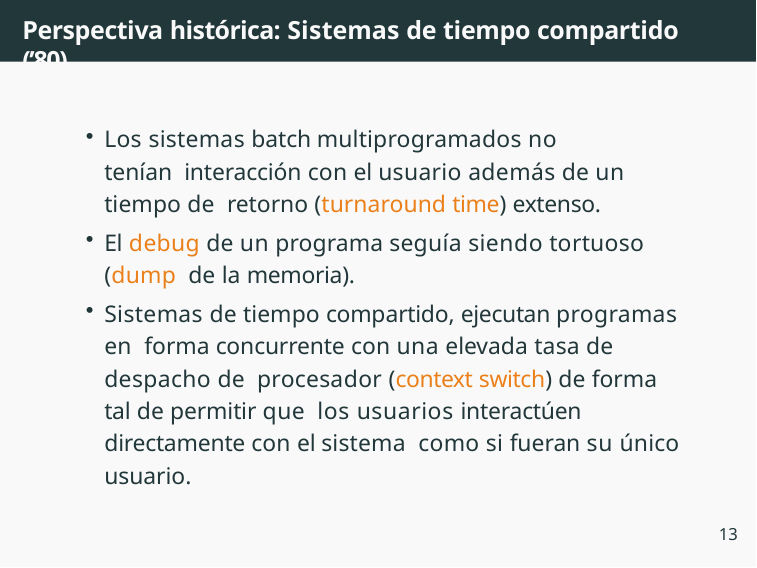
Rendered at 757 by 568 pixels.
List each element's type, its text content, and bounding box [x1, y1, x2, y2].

slide_number 13 [712, 520, 743, 568]
title Perspectiva histórica: Sistemas de tiempo compartido (’80) [20, 12, 690, 110]
text_box Los sistemas batch multiprogramados no tenían interacción con el usuario además de un tiempo de retorno (turnaround time) extenso. El debug de un programa seguía siendo tortuoso (dump de la memoria). Sistemas de tiempo compartido, ejecutan programas en forma concurrente con una elevada tasa de despacho de procesador (context switch) de forma tal de permitir que los usuarios interactúen directamente con el sistema como si fueran su único usuario. [83, 118, 688, 489]
